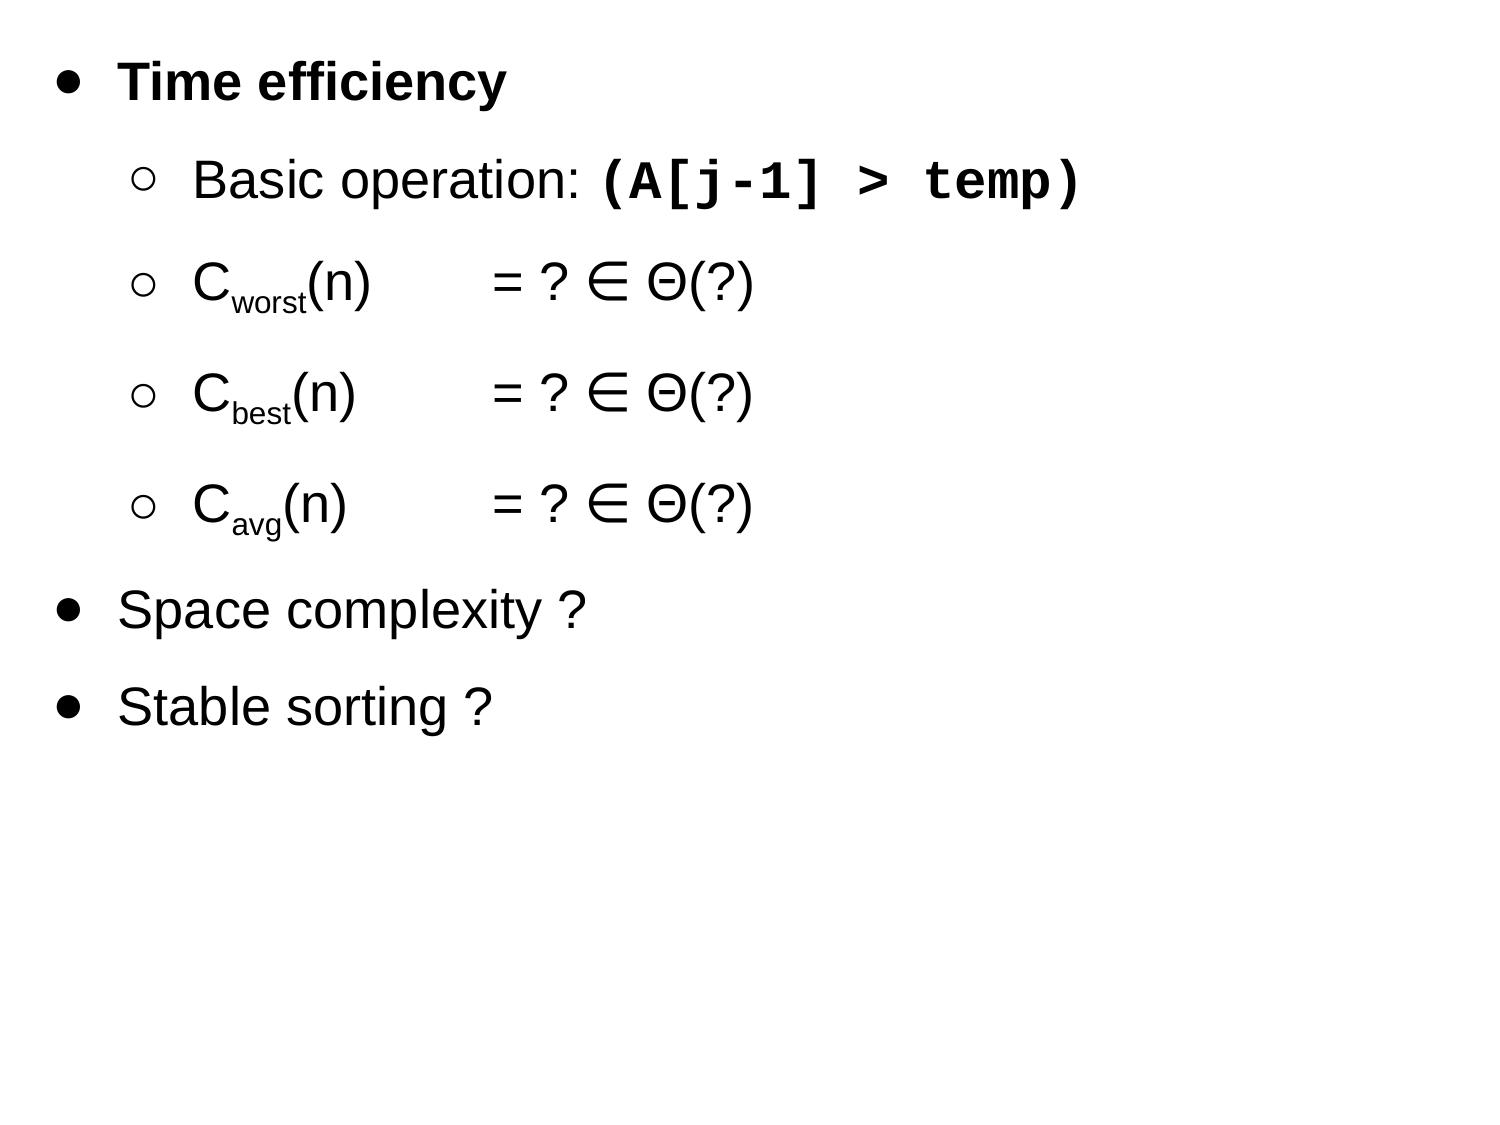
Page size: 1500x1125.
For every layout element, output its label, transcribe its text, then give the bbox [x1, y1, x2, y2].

text_box Time efficiency Basic operation: (A[j-1] > temp) Cworst(n) = ? ∈ Θ(?) Cbest(n) = ? ∈ Θ(?) Cavg(n) = ? ∈ Θ(?) Space complexity ? Stable sorting ? [27, 21, 1455, 1070]
